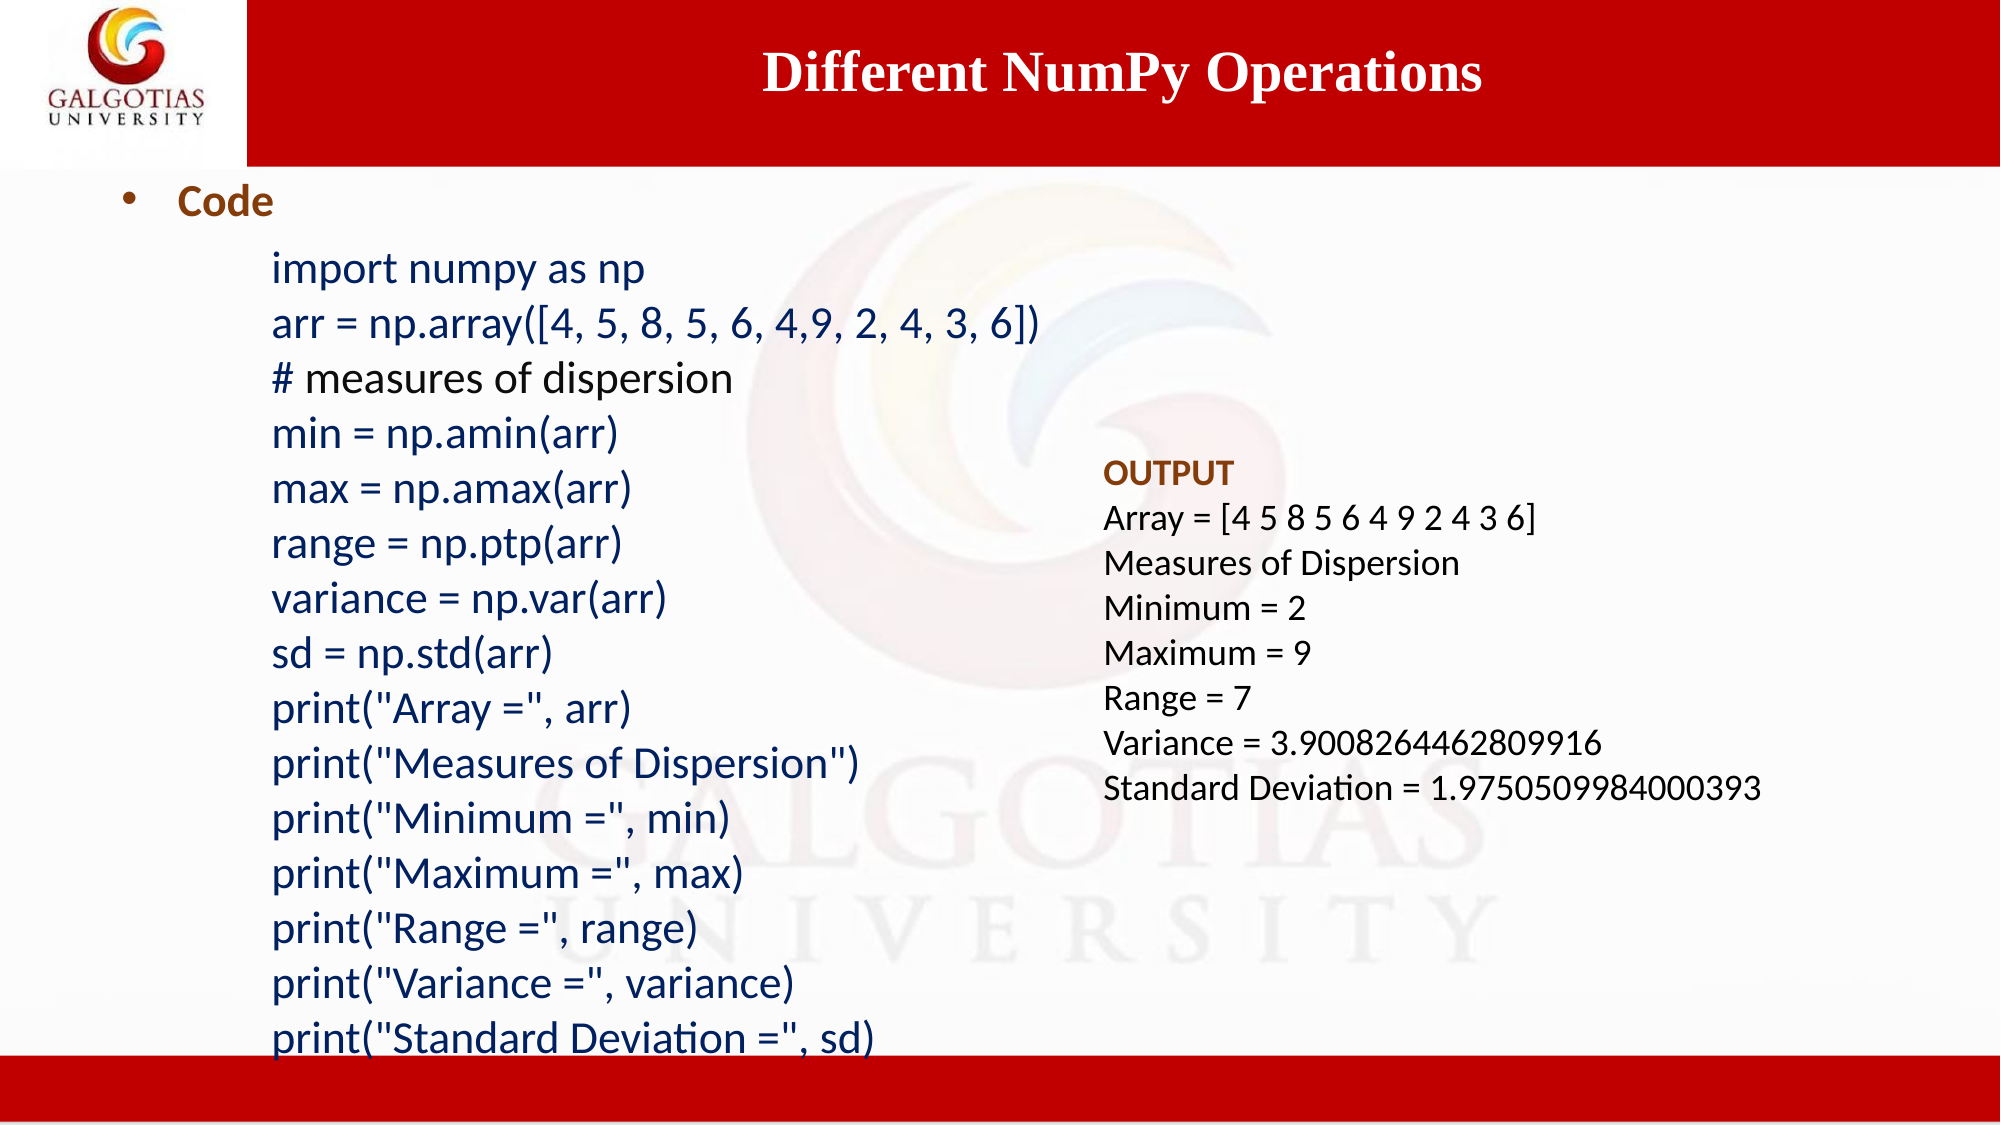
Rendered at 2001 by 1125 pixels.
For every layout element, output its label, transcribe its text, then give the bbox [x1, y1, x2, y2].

list Different NumPy Operations [335, 34, 1912, 141]
text_box OUTPUT Array = [4 5 8 5 6 4 9 2 4 3 6] Measures of Dispersion Minimum = 2 Maximum = 9 Range = 7 Variance = 3.9008264462809916 Standard Deviation = 1.9750509984000393 [1088, 440, 1835, 815]
picture [0, 0, 2001, 1125]
list Code import numpy as np arr = np.array([4, 5, 8, 5, 6, 4,9, 2, 4, 3, 6]) # measures of dispersion min = np.amin(arr) max = np.amax(arr) range = np.ptp(arr) variance = np.var(arr) sd = np.std(arr) print("Array =", arr) print("Measures of Dispersion") print("Minimum =", min) print("Maximum =", max) print("Range =", range) print("Variance =", variance) print("Standard Deviation =", sd) [106, 162, 1894, 963]
